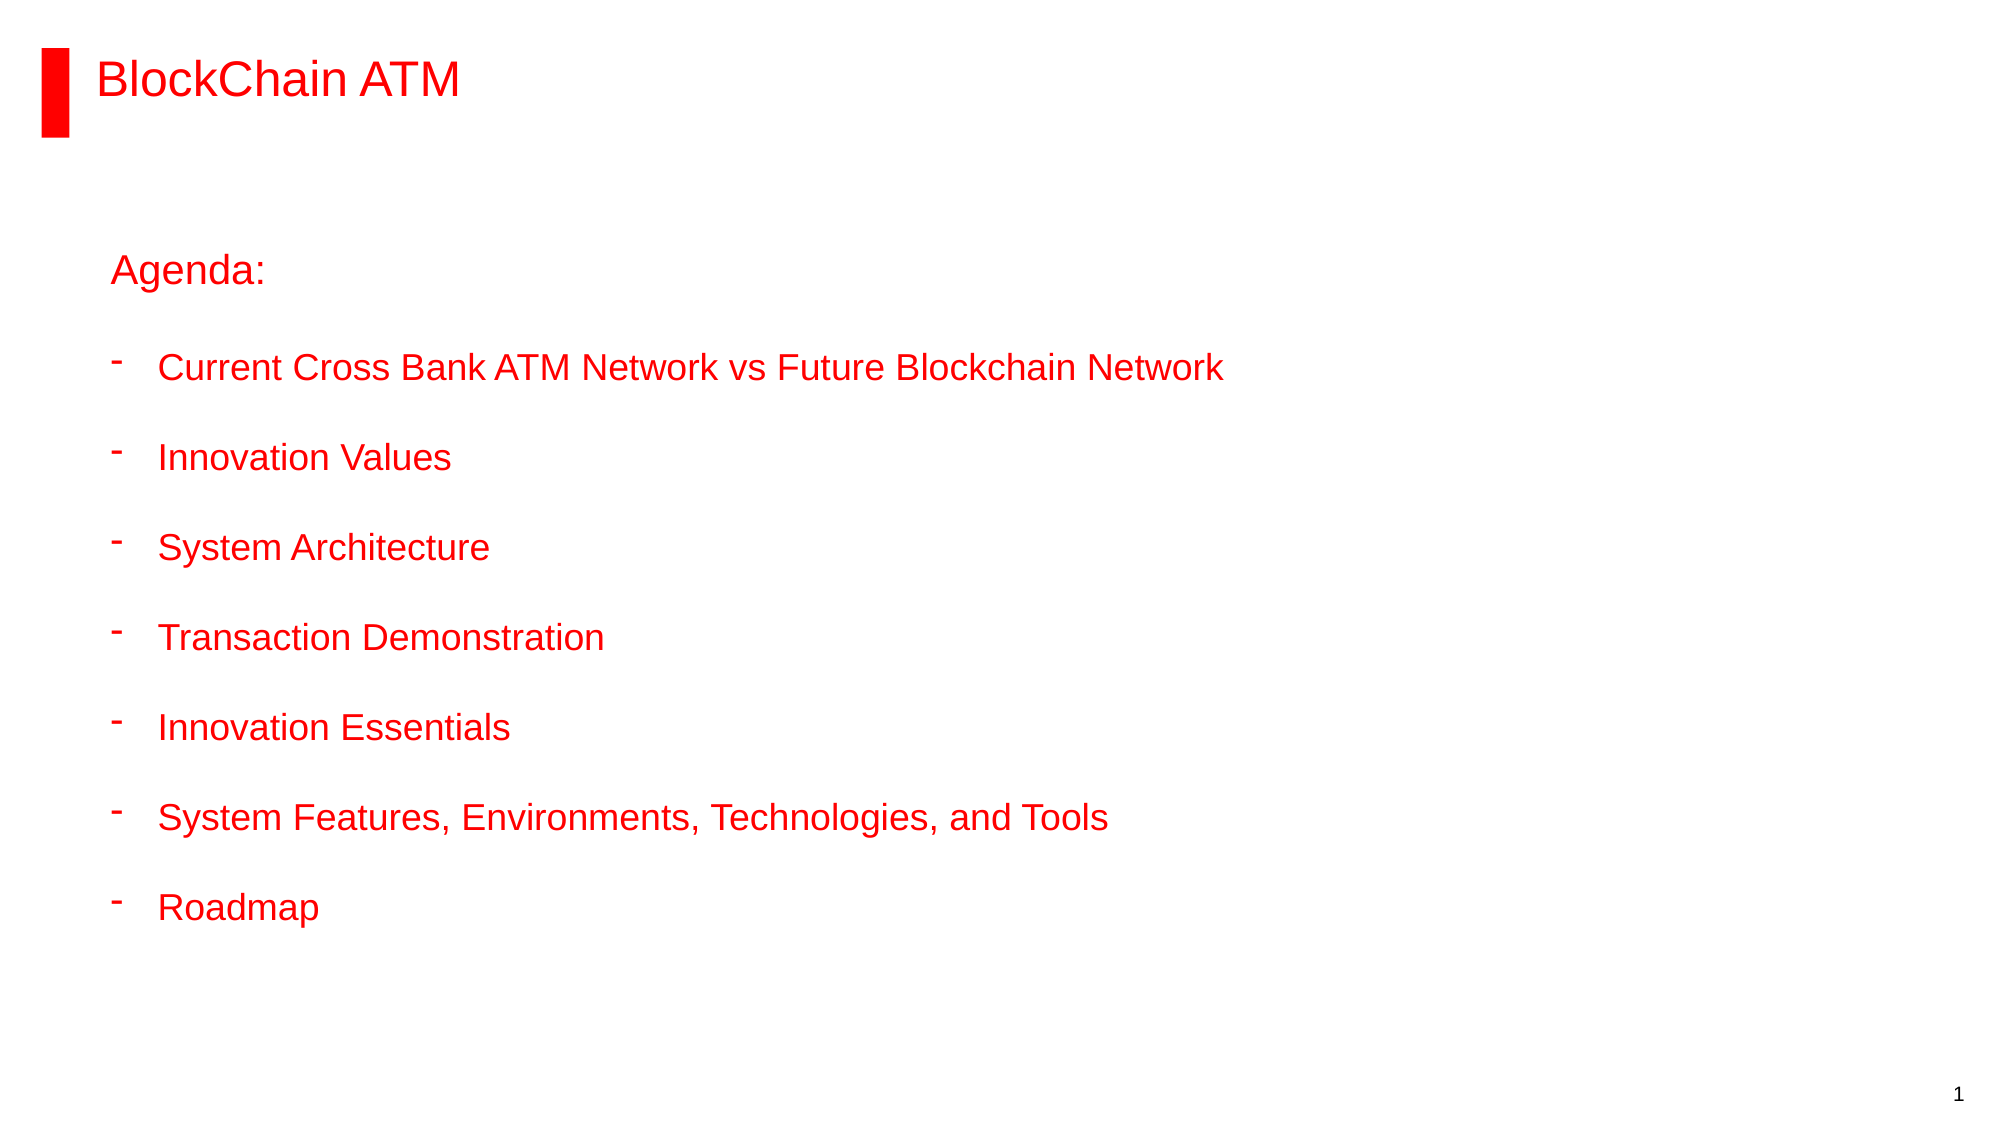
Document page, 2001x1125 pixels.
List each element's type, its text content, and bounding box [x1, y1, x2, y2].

text_box Agenda: Current Cross Bank ATM Network vs Future Blockchain Network Innovation Values System Architecture Transaction Demonstration Innovation Essentials System Features, Environments, Technologies, and Tools Roadmap [95, 235, 1796, 935]
text_box BlockChain ATM [95, 48, 1874, 110]
